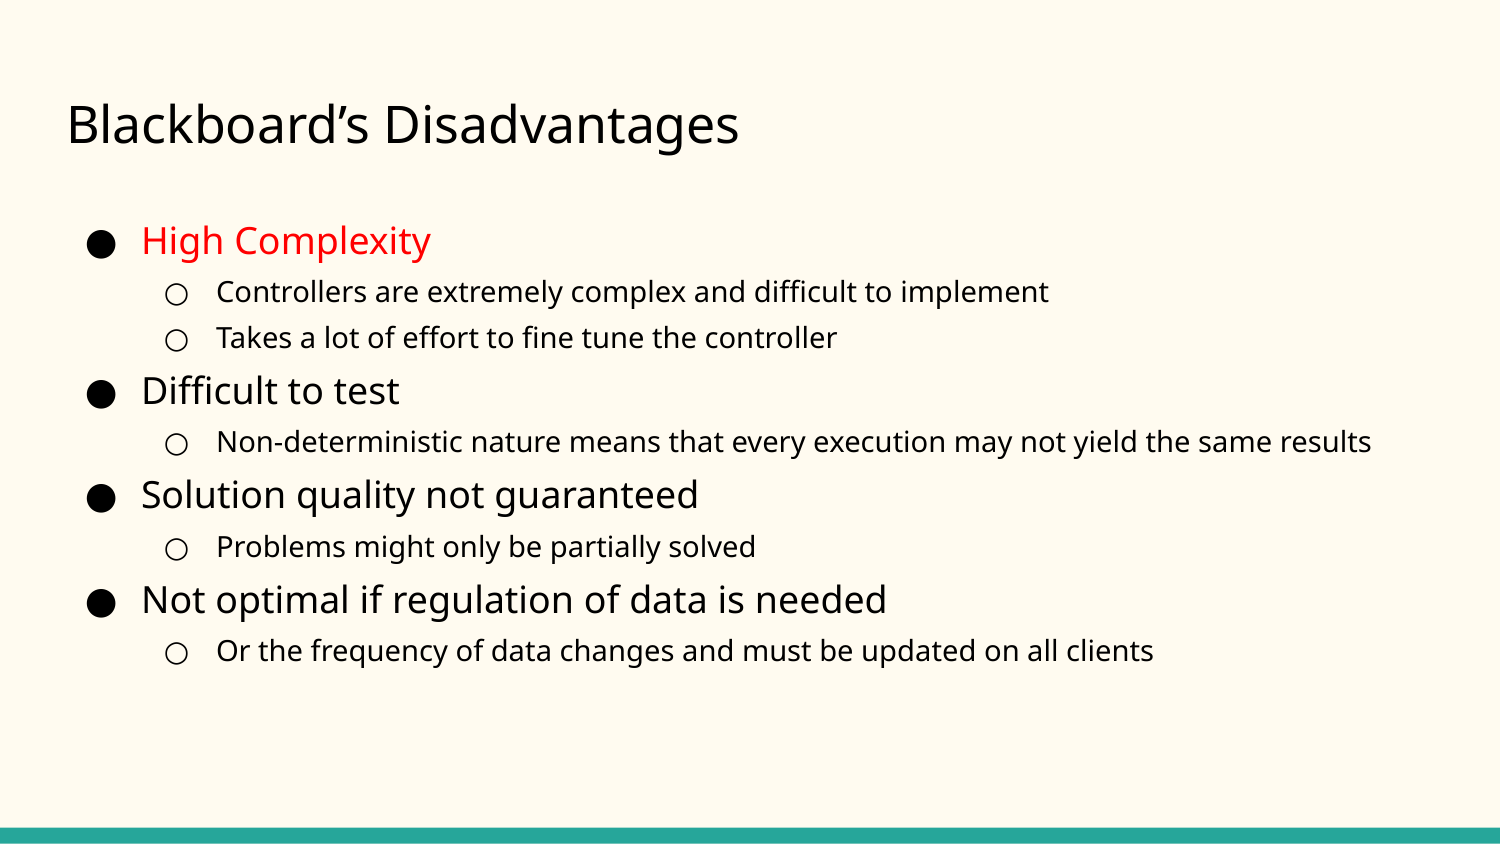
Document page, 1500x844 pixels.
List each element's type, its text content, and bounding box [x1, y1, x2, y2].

title Blackboard’s Disadvantages [51, 72, 1449, 174]
list High Complexity Controllers are extremely complex and difficult to implement Takes a lot of effort to fine tune the controller Difficult to test Non-deterministic nature means that every execution may not yield the same results Solution quality not guaranteed Problems might only be partially solved Not optimal if regulation of data is needed Or the frequency of data changes and must be updated on all clients [51, 192, 1449, 750]
